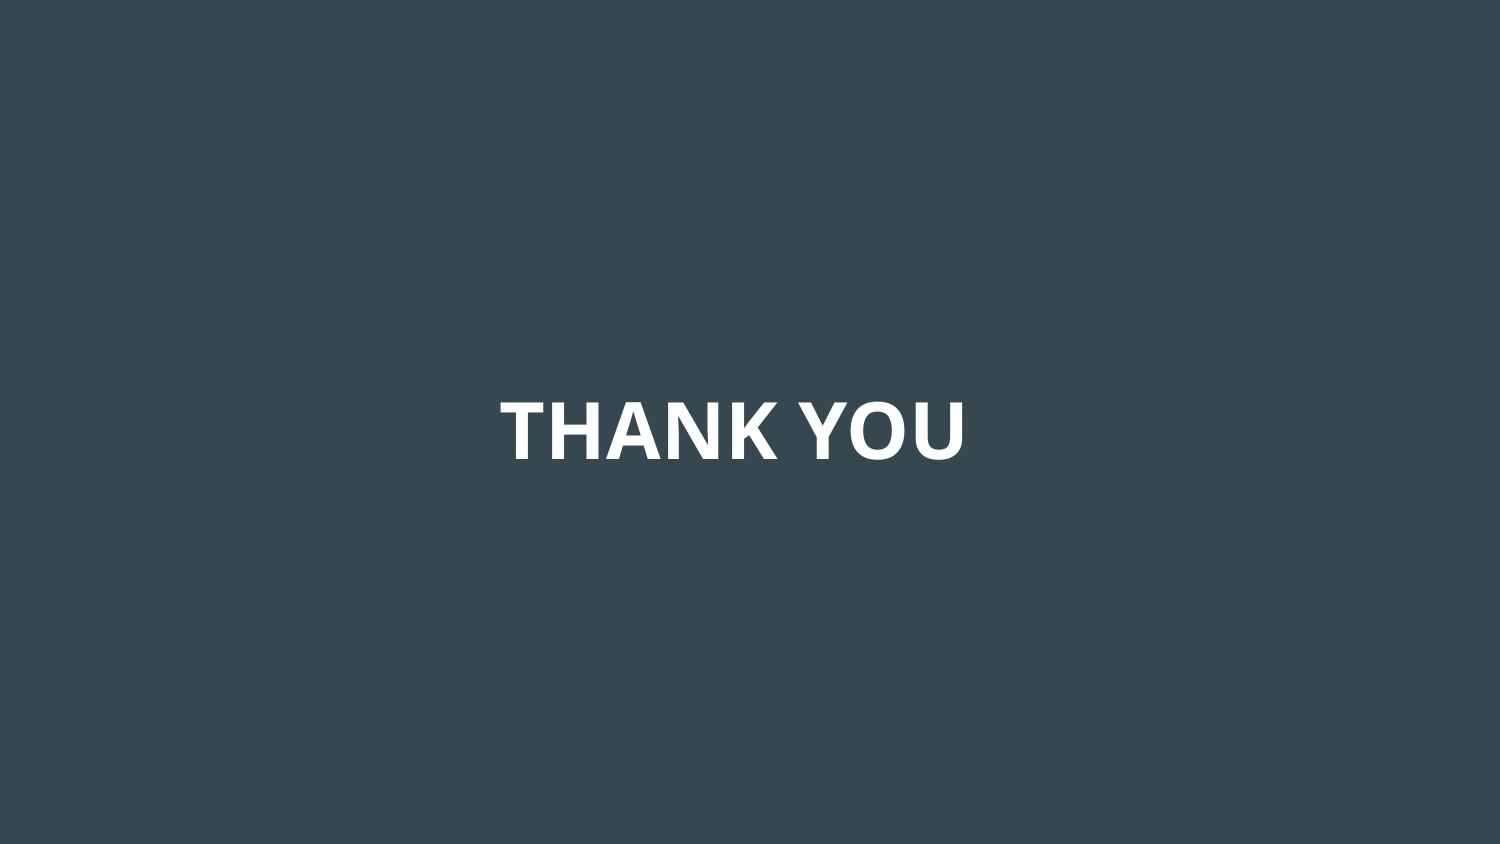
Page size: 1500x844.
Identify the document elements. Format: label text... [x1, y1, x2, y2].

text_box THANK YOU [484, 364, 1016, 479]
